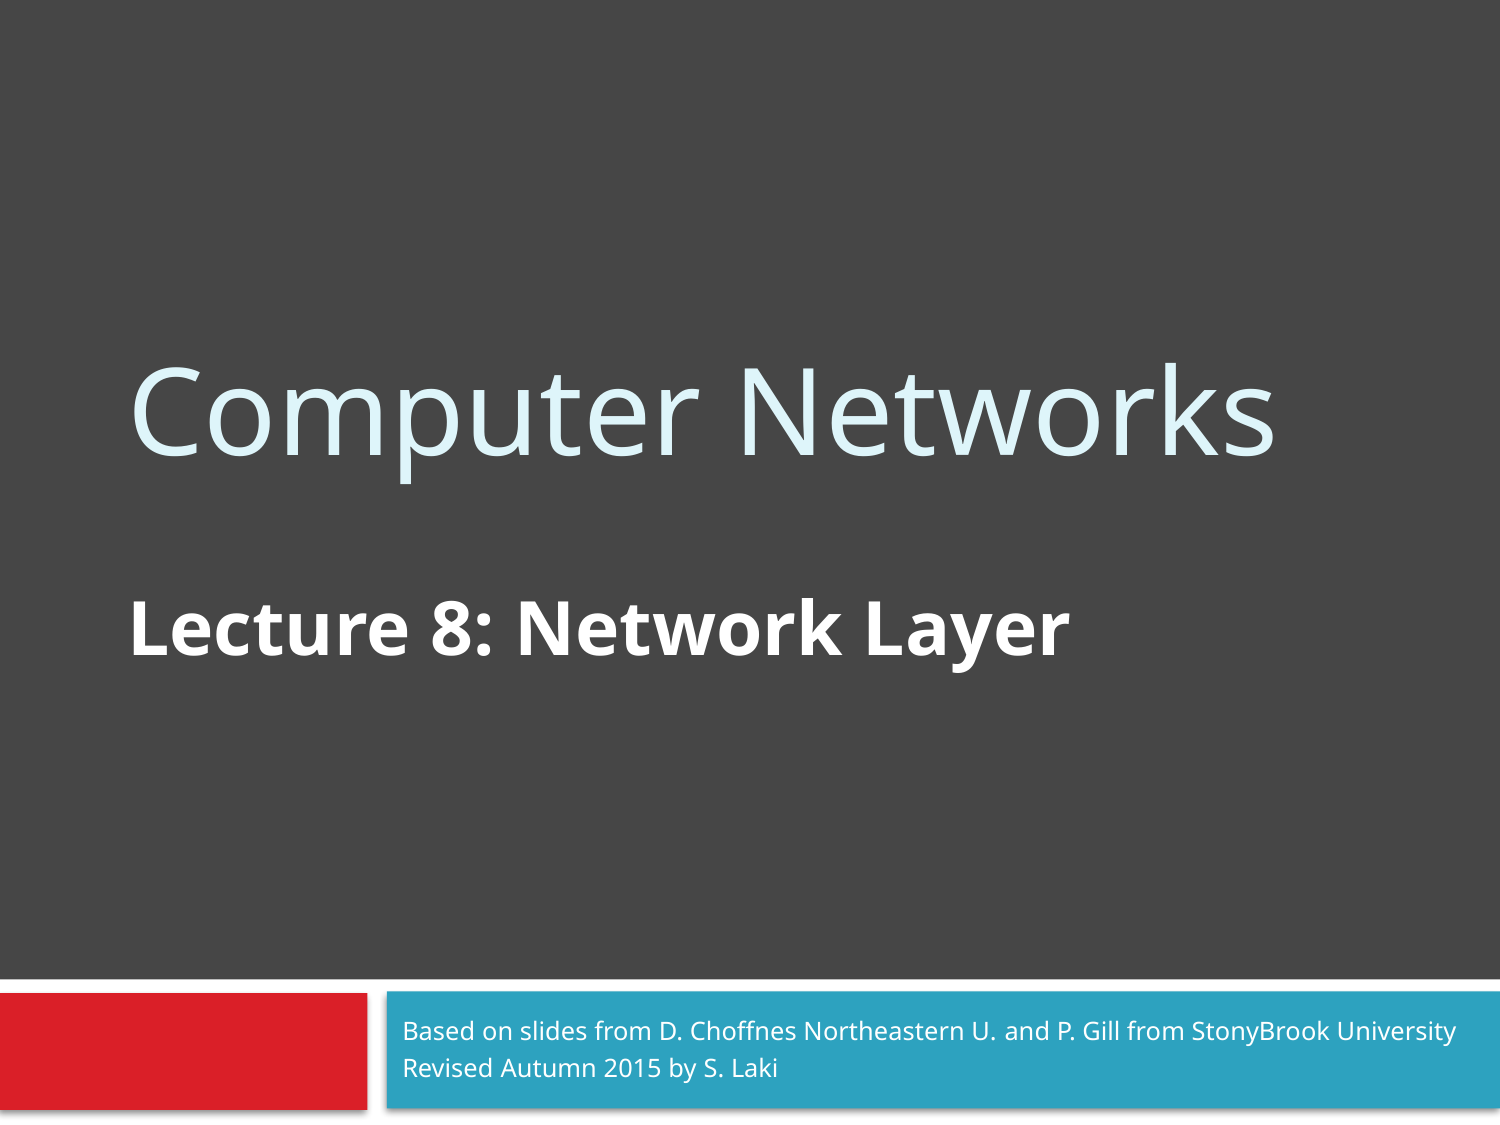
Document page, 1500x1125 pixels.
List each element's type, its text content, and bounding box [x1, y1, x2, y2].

title Computer Networks [112, 187, 1326, 488]
text_box Lecture 8: Network Layer [112, 573, 1206, 924]
subtitle Based on slides from D. Choffnes Northeastern U. and P. Gill from StonyBrook University Revised Autumn 2015 by S. Laki [387, 992, 1488, 1105]
